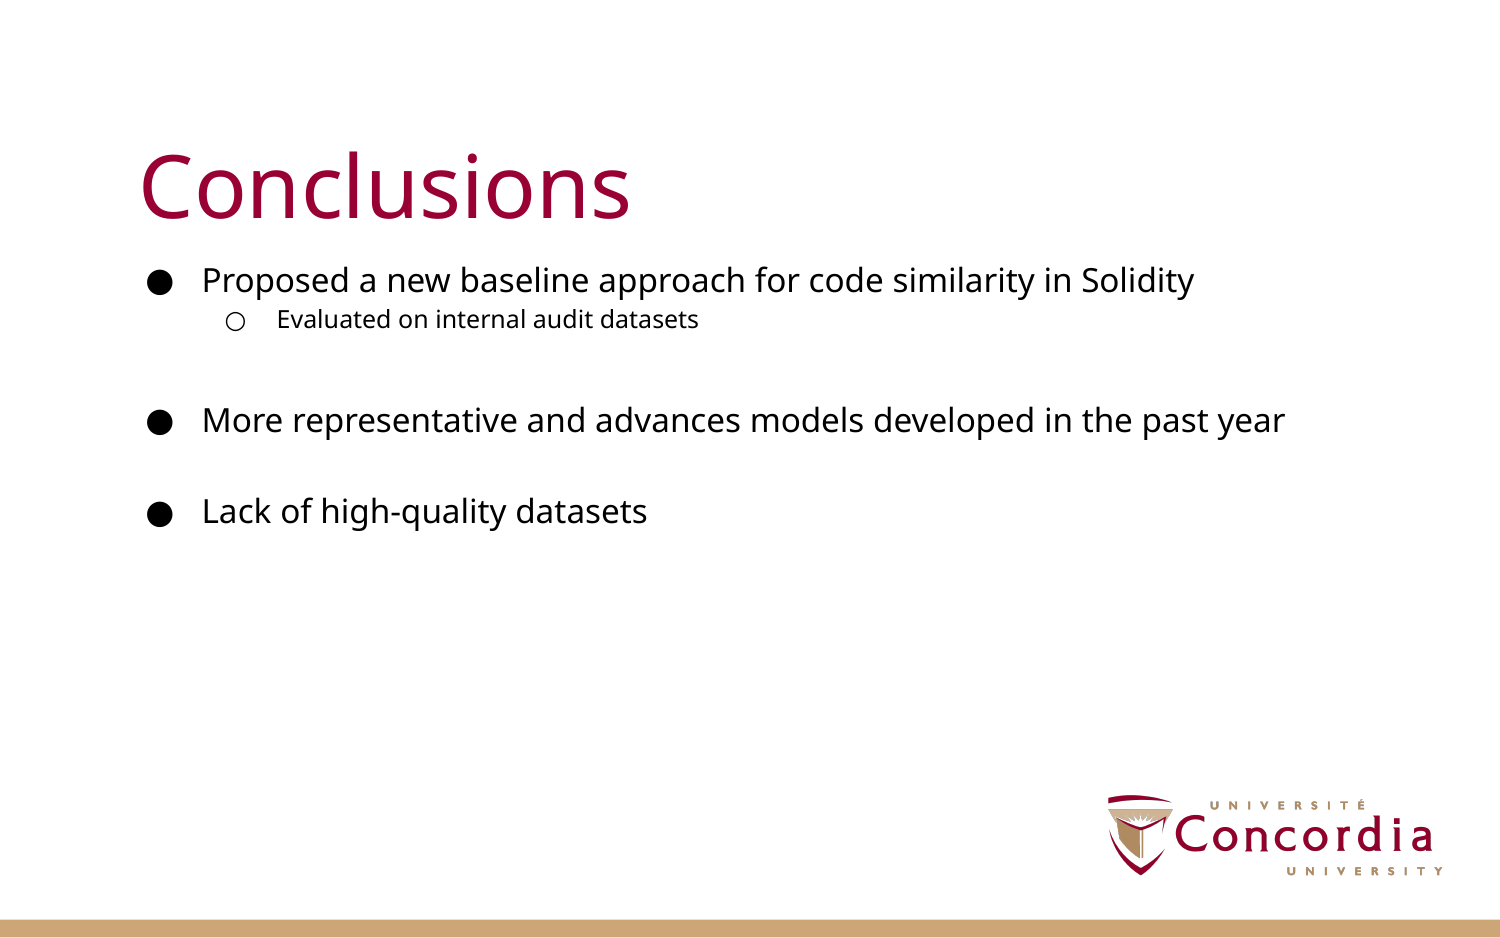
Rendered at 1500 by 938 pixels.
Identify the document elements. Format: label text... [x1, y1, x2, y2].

picture [1108, 795, 1464, 878]
list Proposed a new baseline approach for code similarity in Solidity Evaluated on internal audit datasets More representative and advances models developed in the past year Lack of high-quality datasets [111, 238, 1357, 838]
title Conclusions [123, 115, 1345, 222]
